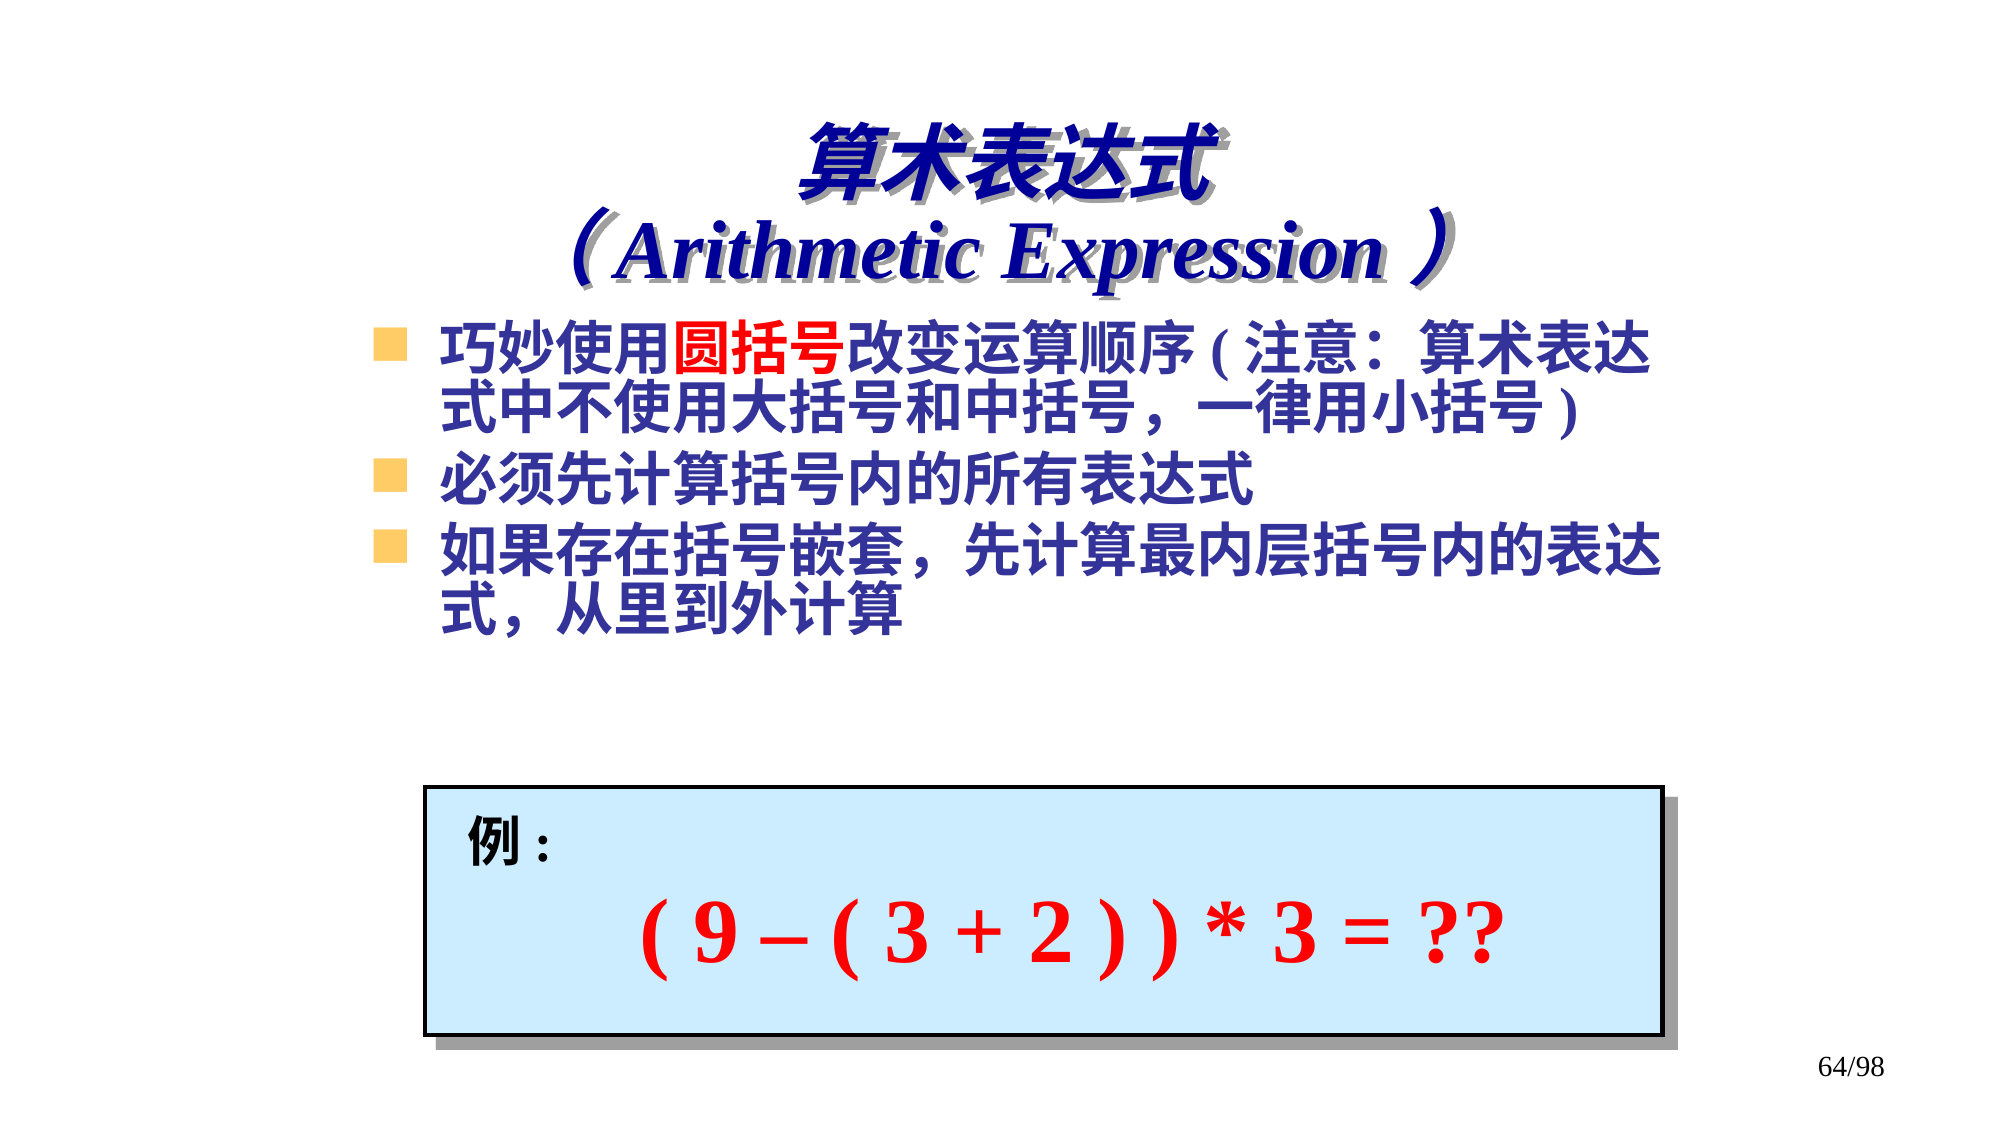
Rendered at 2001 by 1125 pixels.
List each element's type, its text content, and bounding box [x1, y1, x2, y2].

text_box ( 9 – ( 3 + 2 ) ) * 3 = ?? [624, 862, 1638, 988]
list 巧妙使用圆括号改变运算顺序(注意：算术表达式中不使用大括号和中括号，一律用小括号) 必须先计算括号内的所有表达式 如果存在括号嵌套，先计算最内层括号内的表达式，从里到外计算 [362, 314, 1698, 752]
text_box 例: [425, 786, 1663, 1036]
title 算术表达式 （Arithmetic Expression） [361, 125, 1642, 303]
